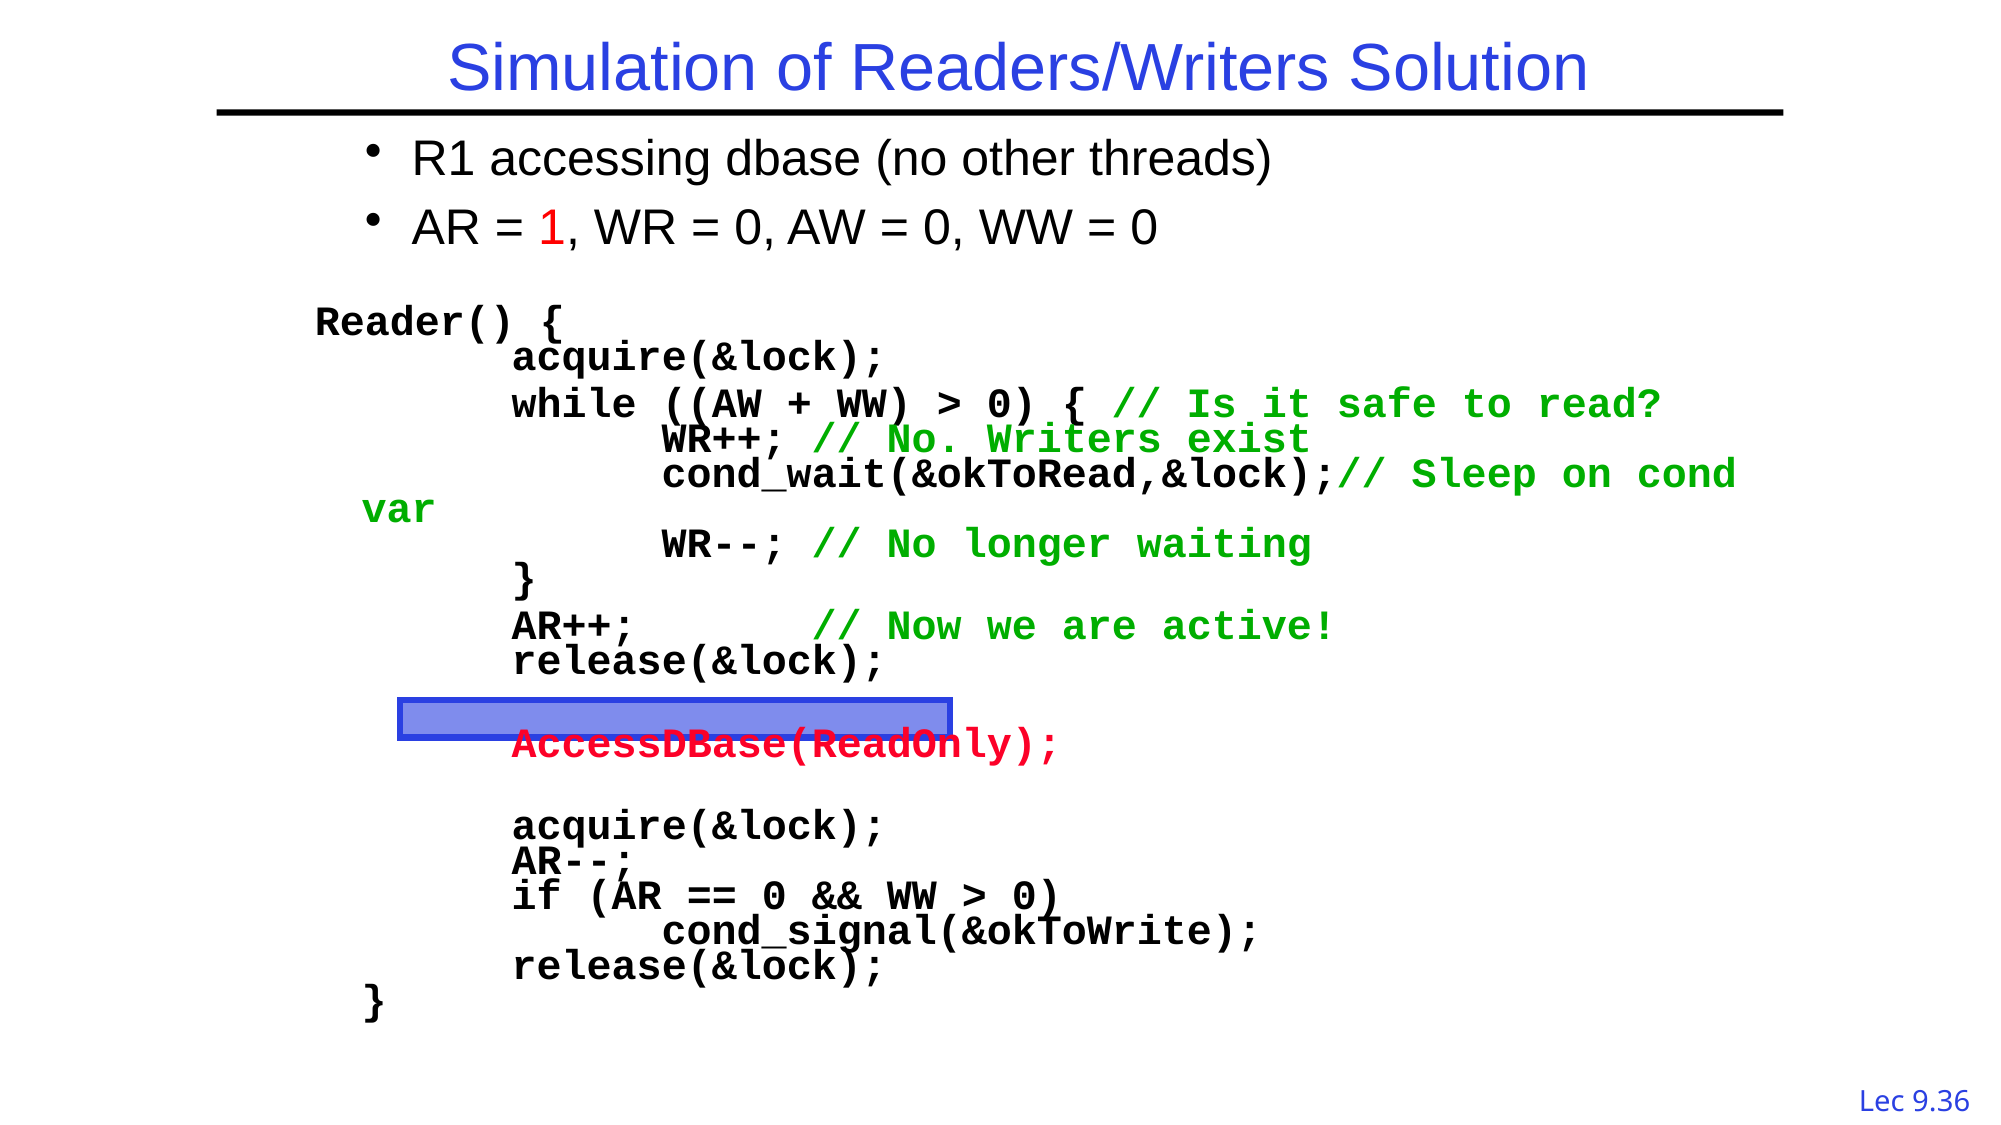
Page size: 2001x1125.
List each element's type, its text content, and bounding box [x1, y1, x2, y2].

title Simulation of Readers/Writers Solution [337, 24, 1700, 113]
list R1 accessing dbase (no other threads) AR = 1, WR = 0, AW = 0, WW = 0 [350, 125, 1650, 299]
text_box Reader() { acquire(&lock); while ((AW + WW) > 0) { // Is it safe to read? WR++; // No. Writers exist cond_wait(&okToRead,&lock);// Sleep on cond var WR--; // No longer waiting } AR++; // Now we are active! release(&lock); AccessDBase(ReadOnly); acquire(&lock); AR--; if (AR == 0 && WW > 0) cond_signal(&okToWrite); release(&lock); } [299, 299, 1788, 1013]
